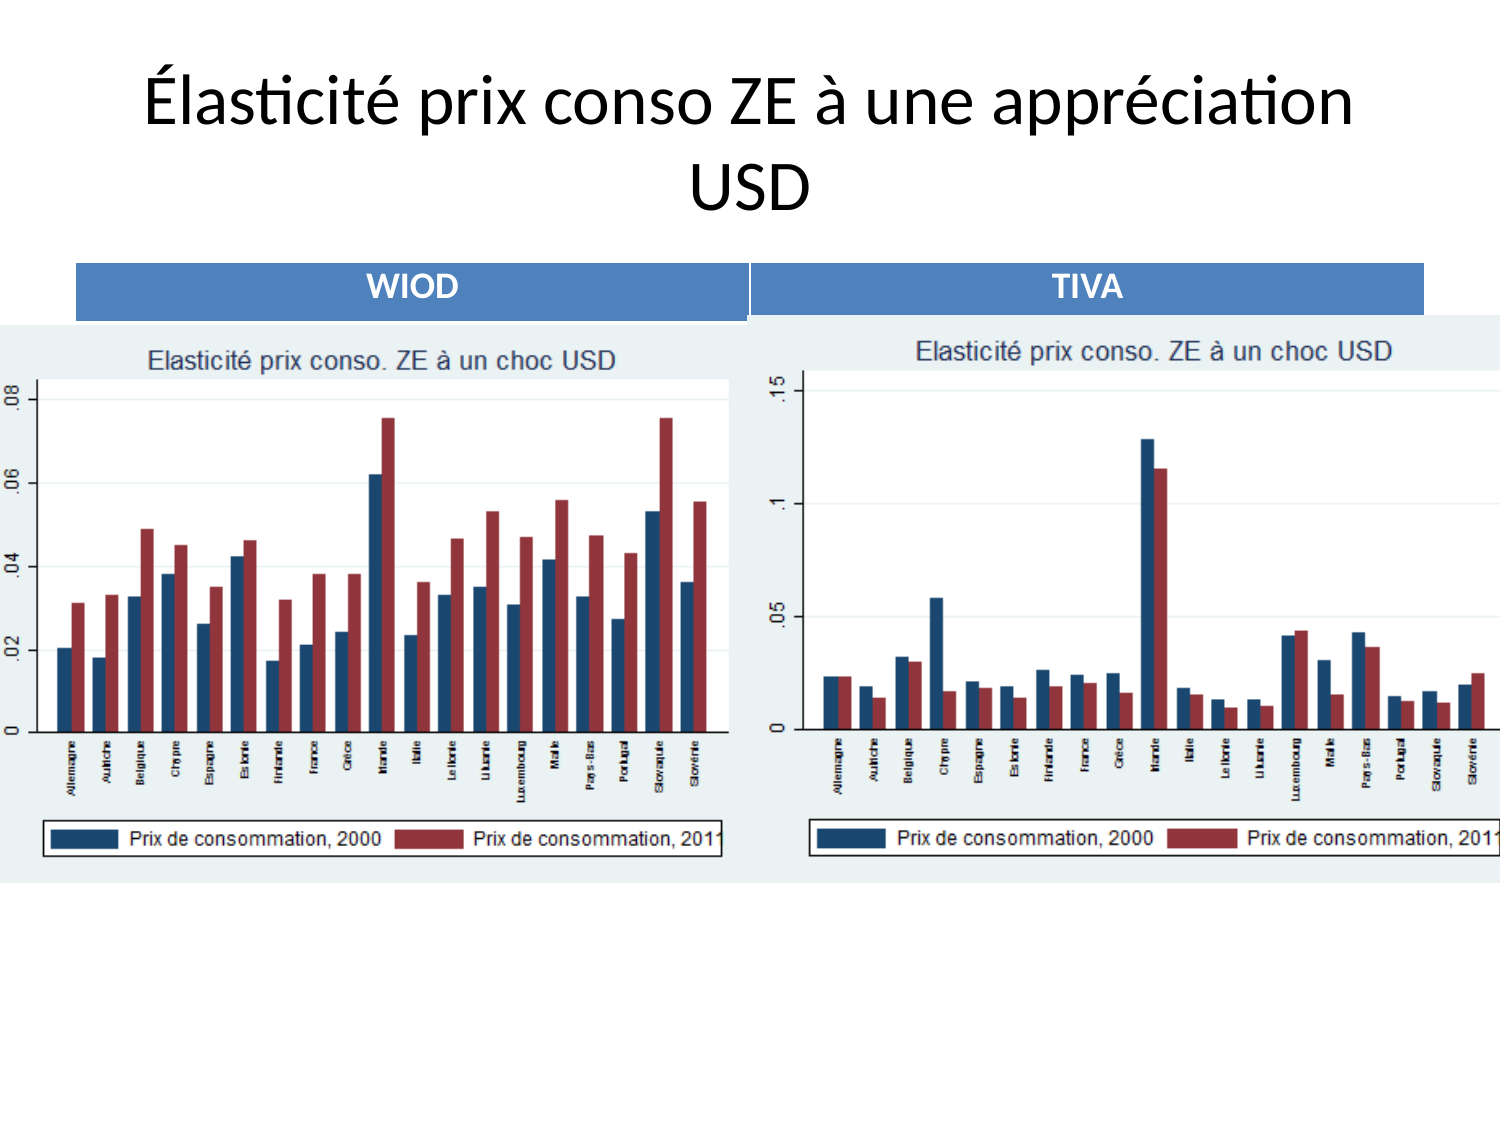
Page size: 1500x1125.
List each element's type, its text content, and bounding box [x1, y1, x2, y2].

table_header WIOD [76, 263, 749, 321]
table_header TIVA [751, 263, 1424, 313]
title Élasticité prix conso ZE à une appréciation USD [75, 45, 1425, 233]
picture [0, 315, 1500, 883]
